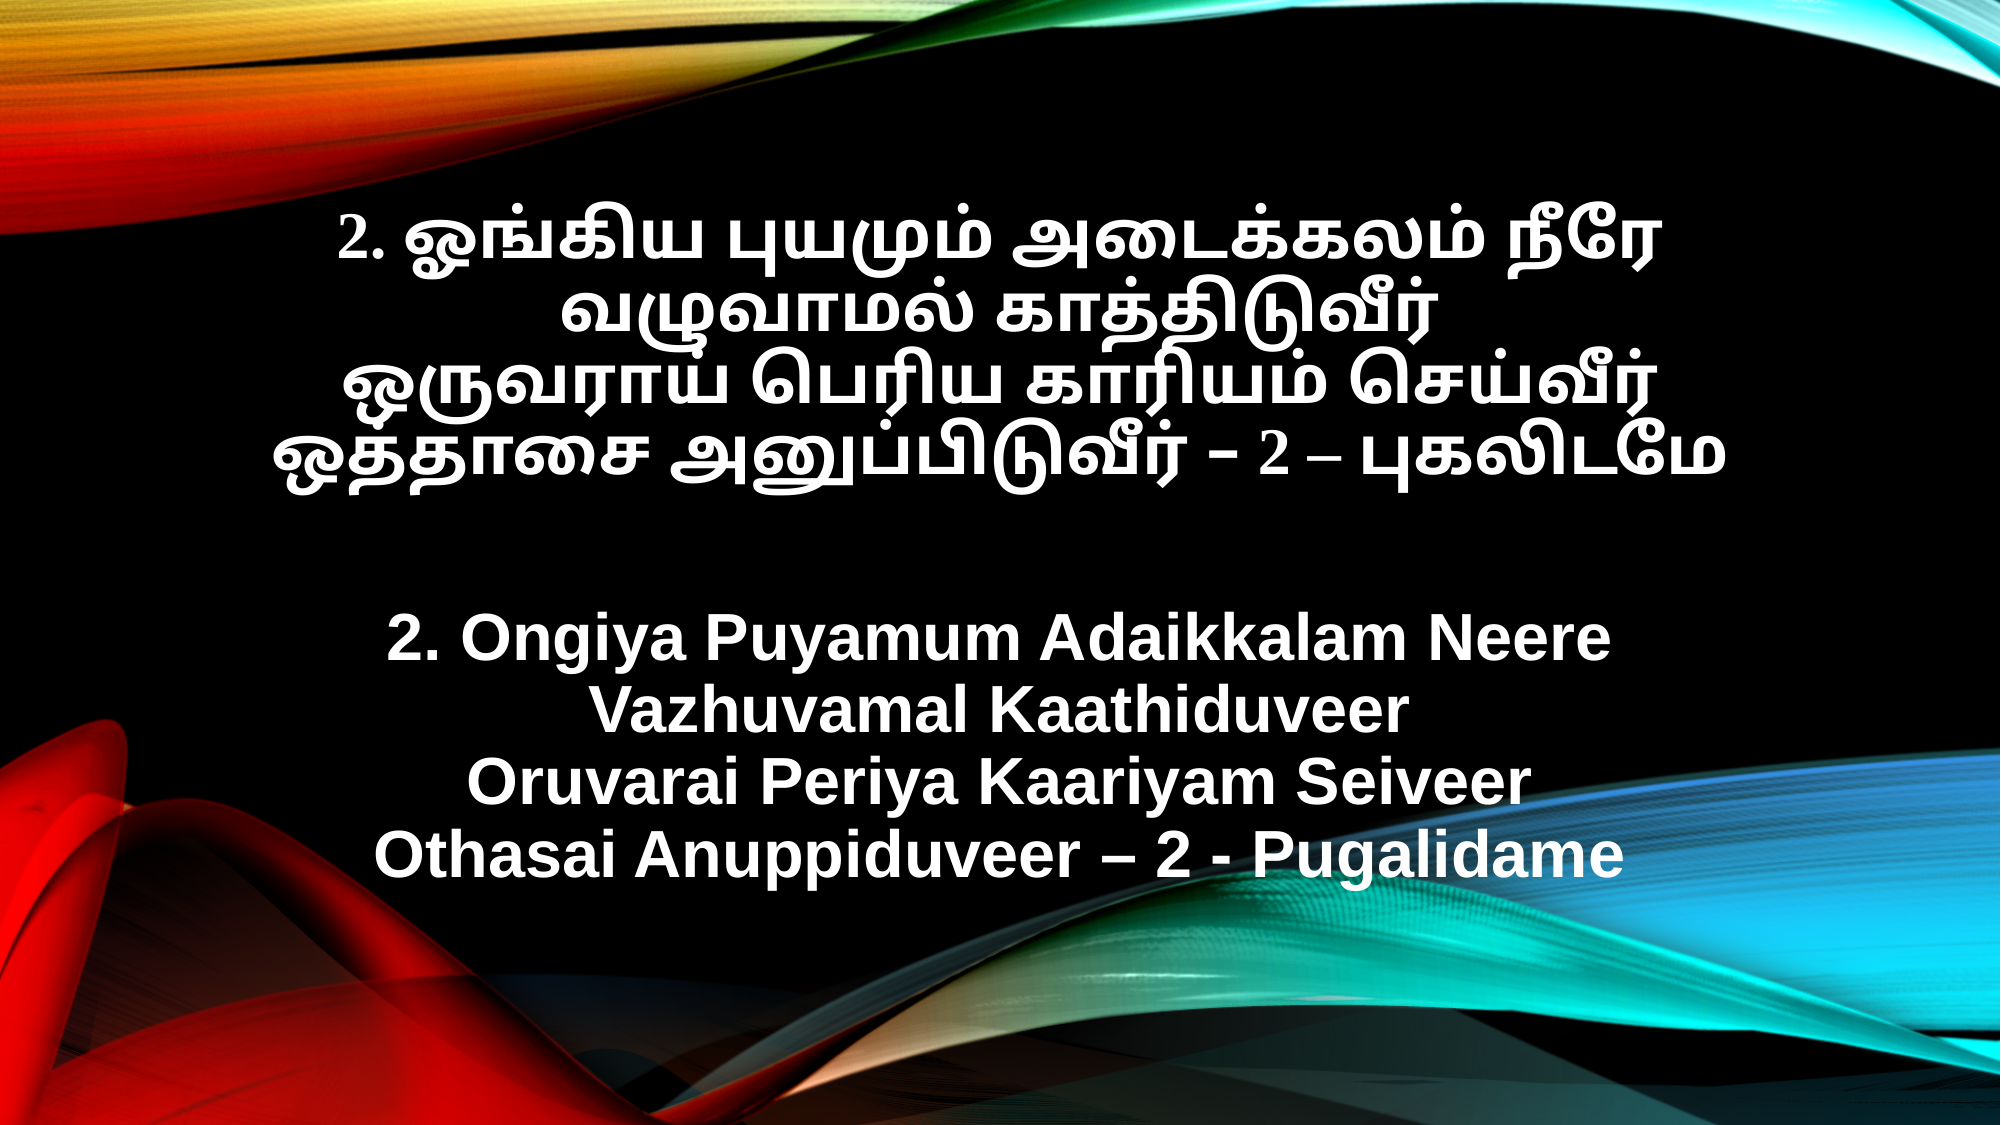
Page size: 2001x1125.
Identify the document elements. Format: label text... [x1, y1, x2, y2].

subtitle 2. ஓங்கிய புயமும் அடைக்கலம் நீரே வழுவாமல் காத்திடுவீர் ஒருவராய் பெரிய காரியம் செய்வீர் ஒத்தாசை அனுப்பிடுவீர் – 2 – புகலிடமே 2. Ongiya Puyamum Adaikkalam Neere Vazhuvamal Kaathiduveer Oruvarai Periya Kaariyam Seiveer Othasai Anuppiduveer – 2 - Pugalidame [0, 0, 2000, 1125]
